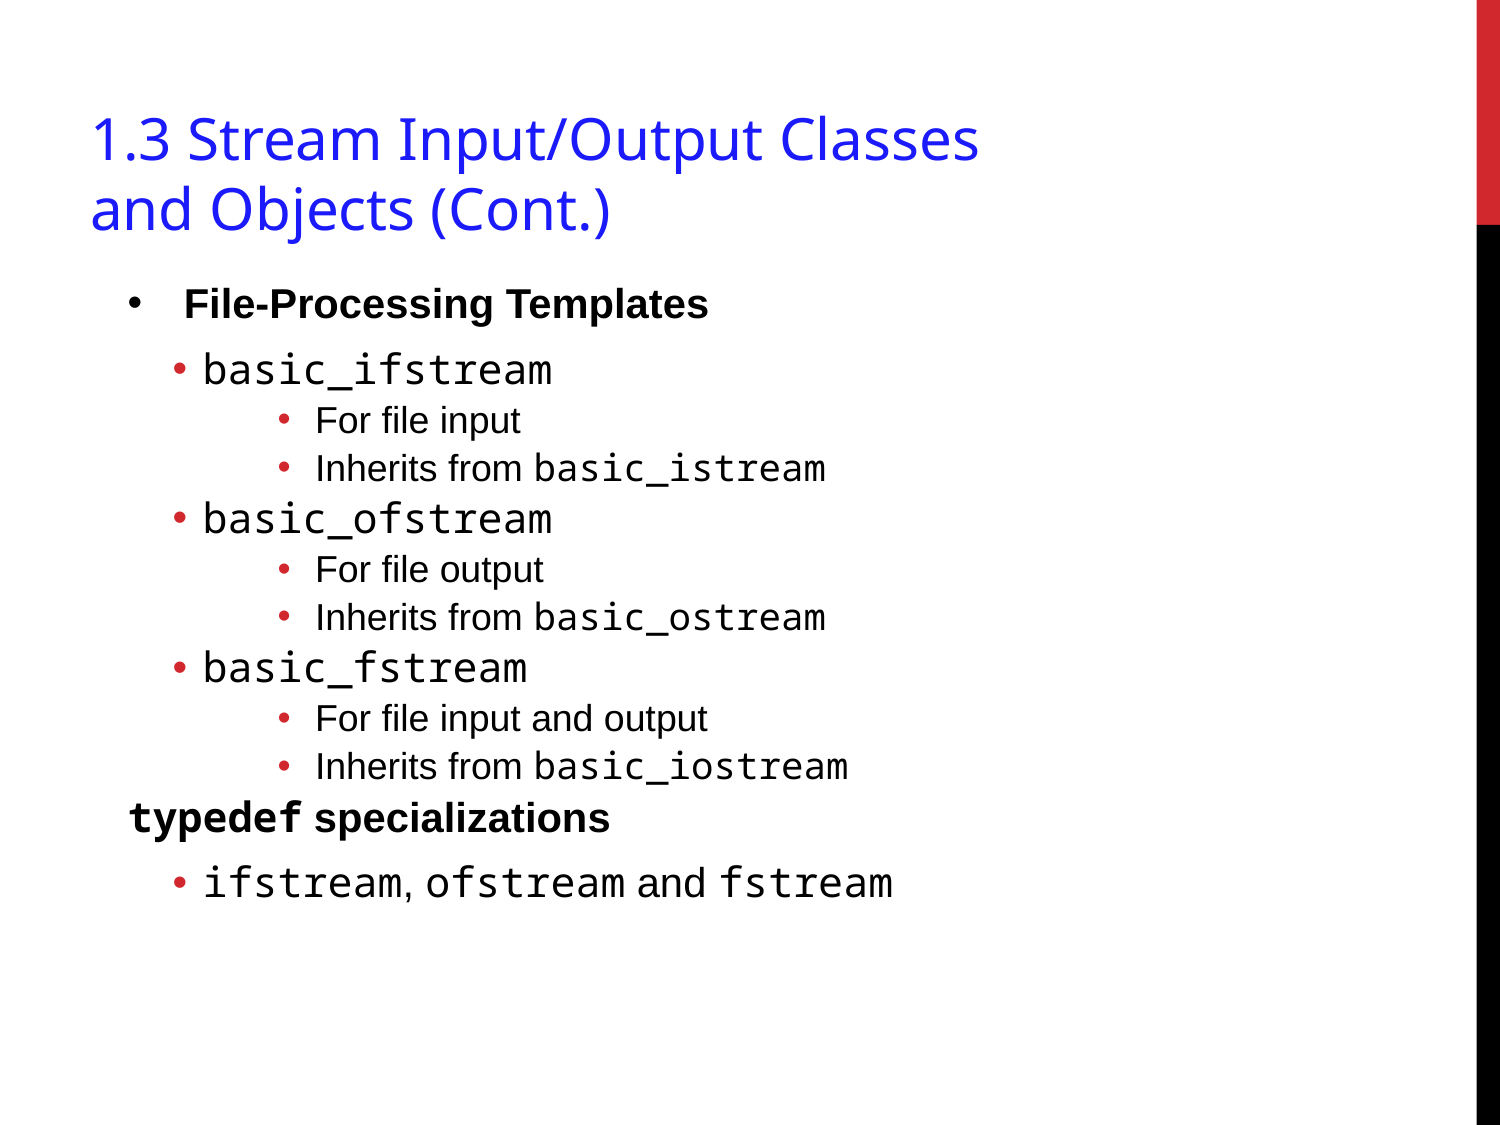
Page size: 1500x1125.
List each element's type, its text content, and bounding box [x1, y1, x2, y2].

list File-Processing Templates basic_ifstream For file input Inherits from basic_istream basic_ofstream For file output Inherits from basic_ostream basic_fstream For file input and output Inherits from basic_iostream typedef specializations ifstream, ofstream and fstream [112, 275, 1425, 1038]
title 1.3 Stream Input/Output Classes and Objects (Cont.) [75, 24, 1025, 250]
